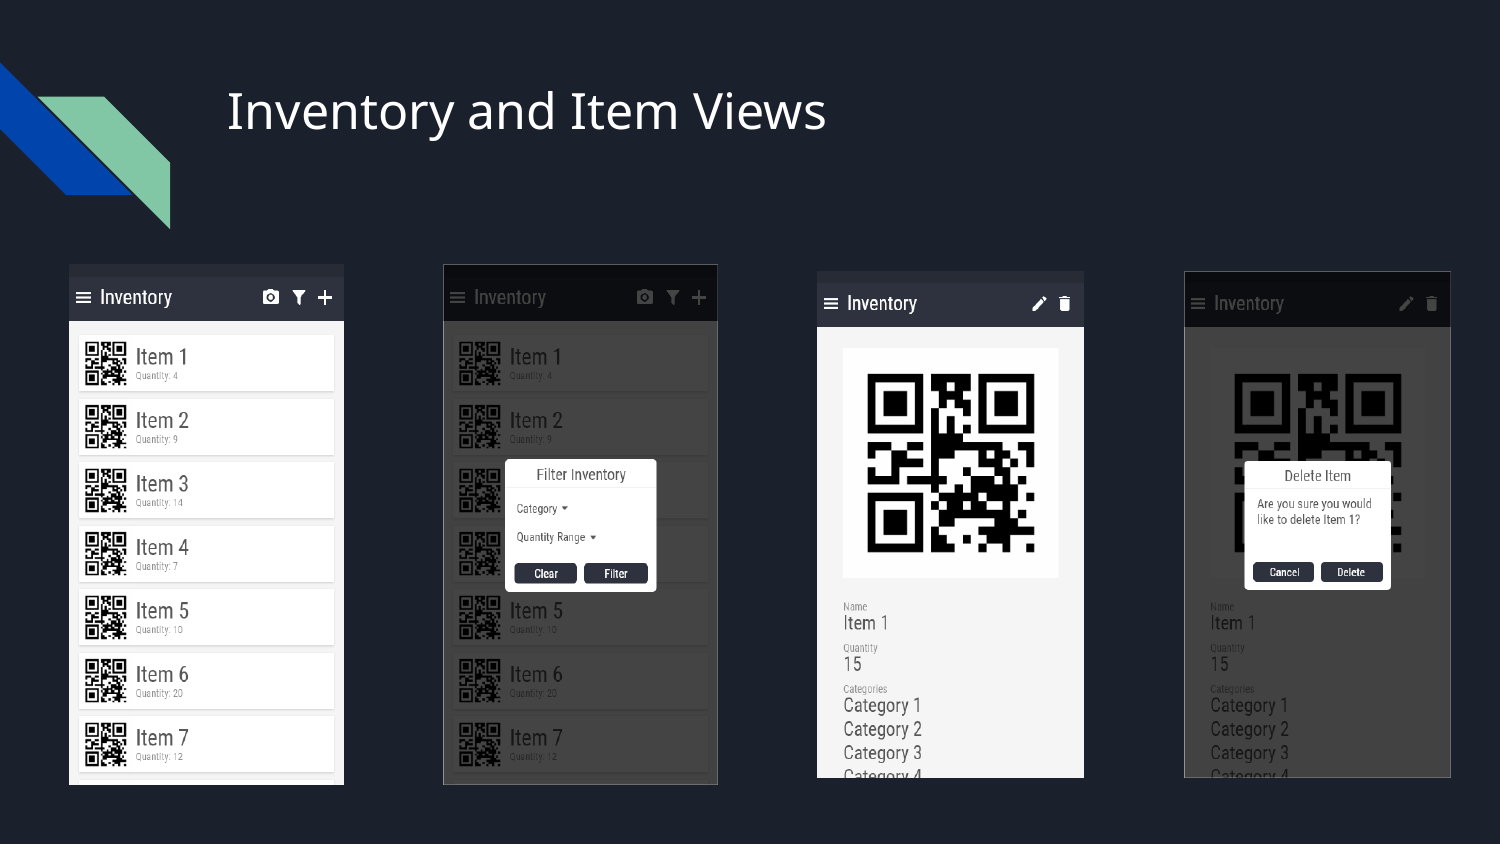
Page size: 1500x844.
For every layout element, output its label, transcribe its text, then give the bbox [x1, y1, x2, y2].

picture [443, 264, 718, 786]
title Inventory and Item Views [212, 64, 1368, 215]
picture [1183, 271, 1451, 778]
picture [68, 264, 344, 786]
picture [817, 271, 1085, 779]
